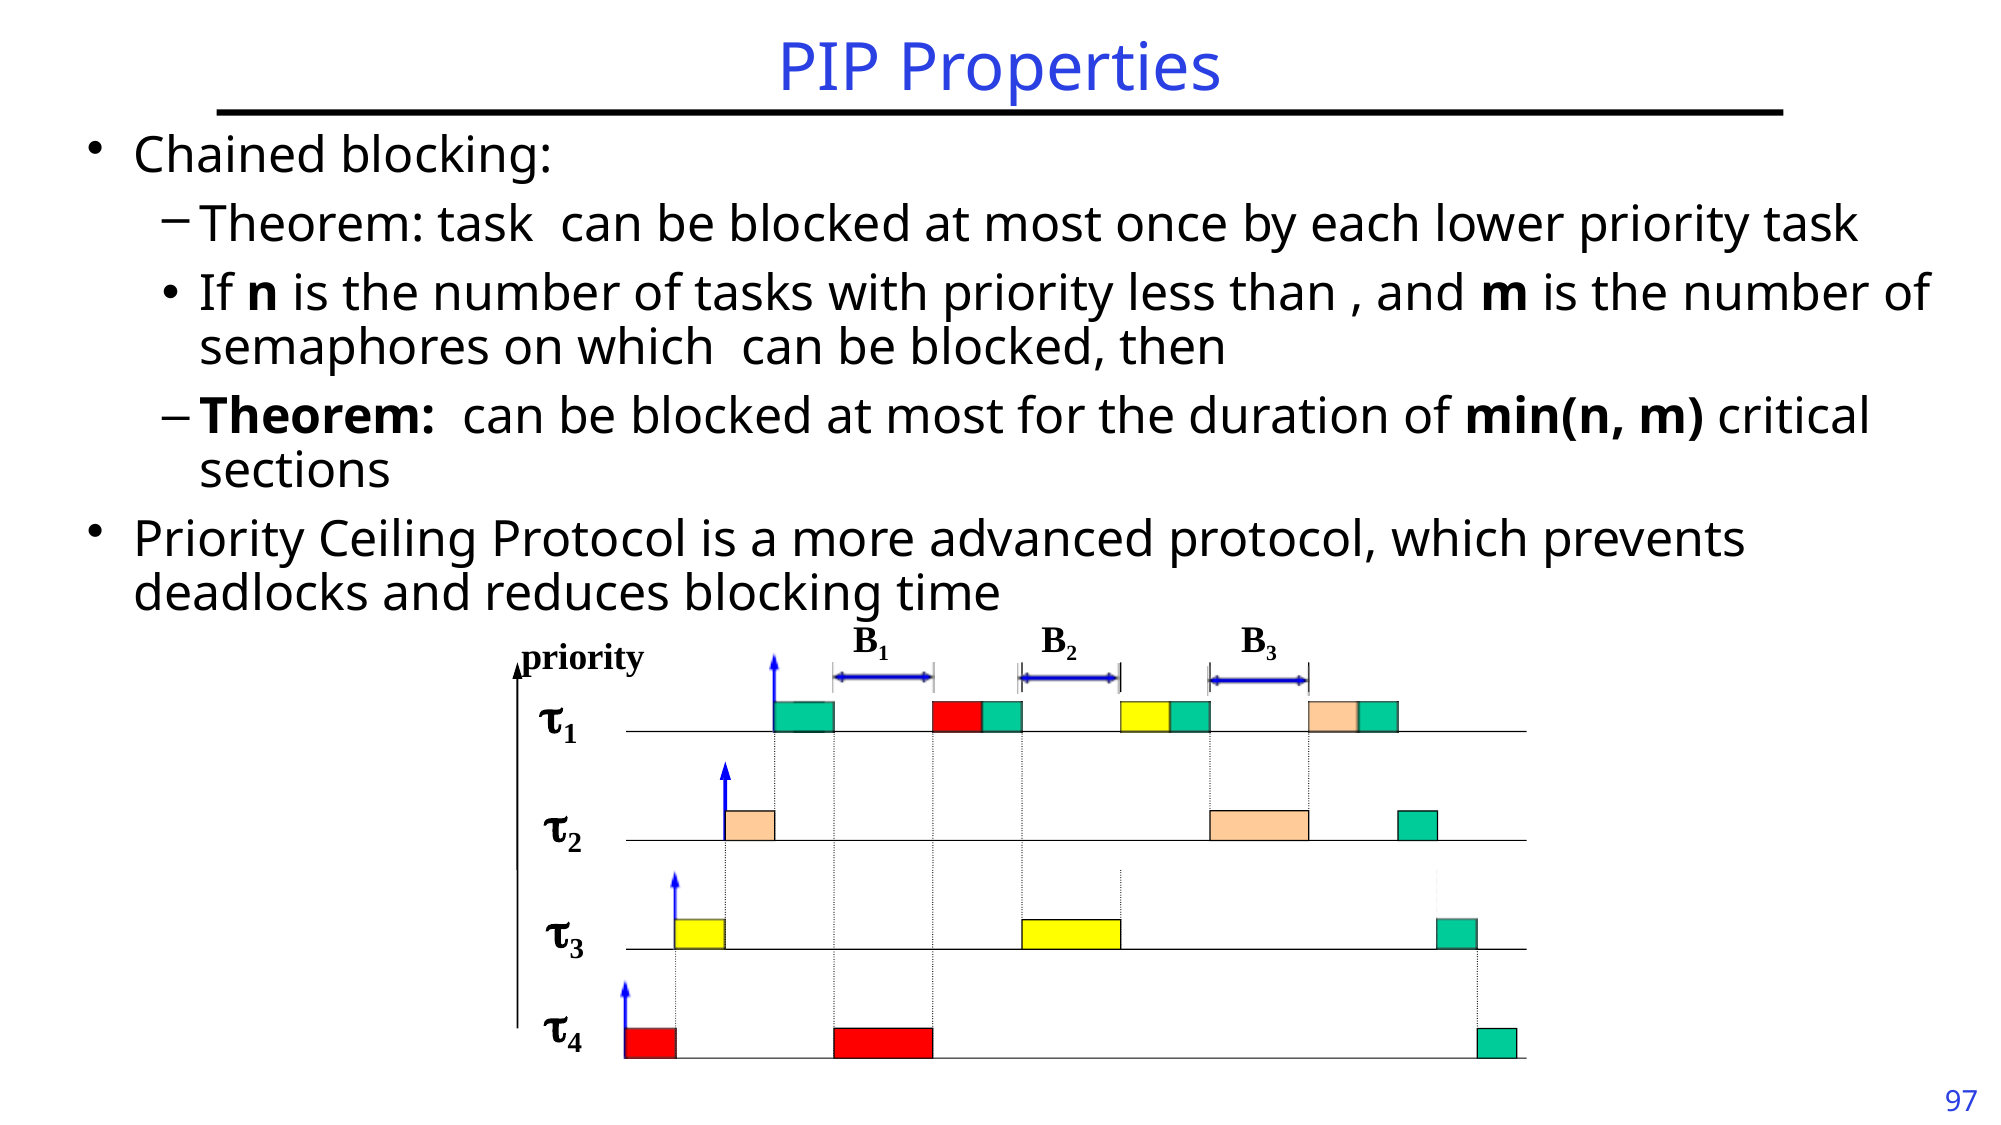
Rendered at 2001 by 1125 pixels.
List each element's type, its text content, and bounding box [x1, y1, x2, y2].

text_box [512, 612, 1528, 1060]
title PIP Properties [216, 24, 1784, 113]
